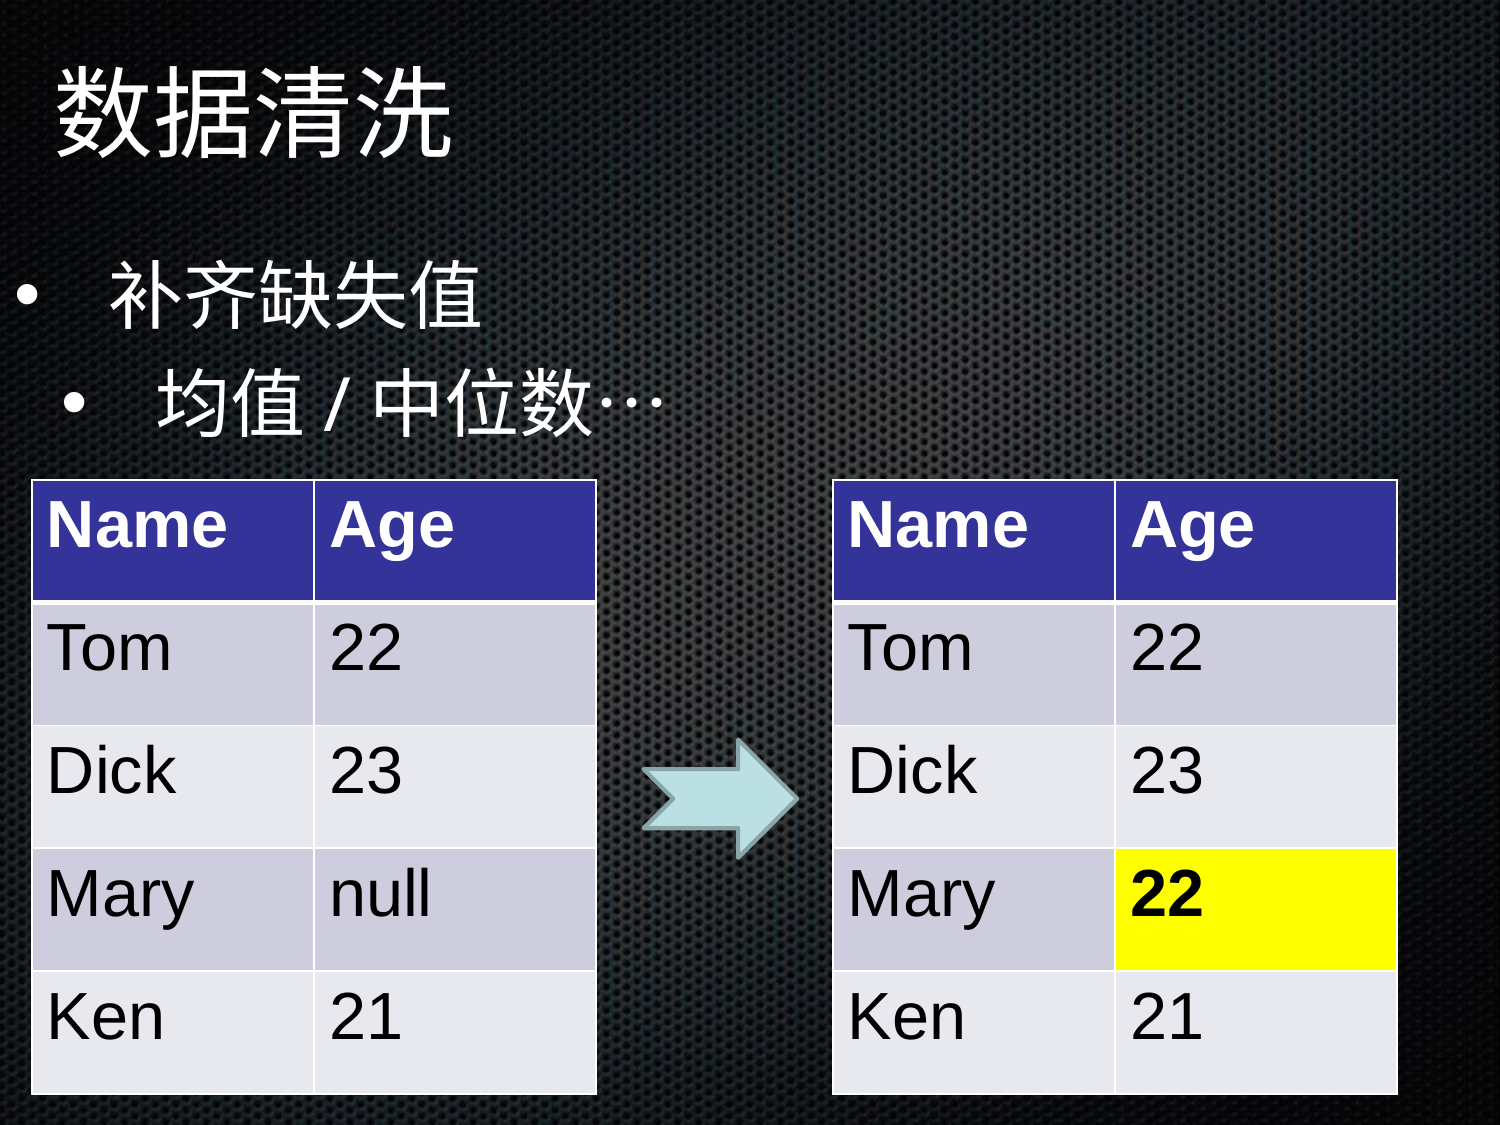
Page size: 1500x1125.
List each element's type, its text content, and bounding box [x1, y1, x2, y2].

table_cell 21 [315, 972, 595, 1093]
table_cell Tom [33, 605, 313, 725]
table_header Age [315, 481, 595, 600]
text_box 数据清洗 [38, 42, 1430, 178]
table_cell 22 [315, 605, 595, 725]
table_cell Dick [33, 726, 313, 847]
table_header Age [1116, 481, 1396, 600]
table_cell Ken [834, 972, 1114, 1093]
table_cell Mary [33, 849, 313, 970]
text_box 补齐缺失值 均值/中位数… [0, 223, 1468, 454]
table_cell Mary [834, 849, 1114, 970]
table_header Name [834, 481, 1114, 600]
table_cell 21 [1116, 972, 1396, 1093]
table_header Name [33, 481, 313, 600]
table_cell null [315, 849, 595, 970]
table_cell Tom [834, 605, 1114, 725]
table_cell Ken [33, 972, 313, 1093]
table_cell 22 [1116, 849, 1396, 970]
picture [0, 0, 1500, 1125]
text_box [641, 737, 800, 860]
table_cell Dick [834, 726, 1114, 847]
table_cell 23 [315, 726, 595, 847]
table_cell 22 [1116, 605, 1396, 725]
table_cell 23 [1116, 726, 1396, 847]
